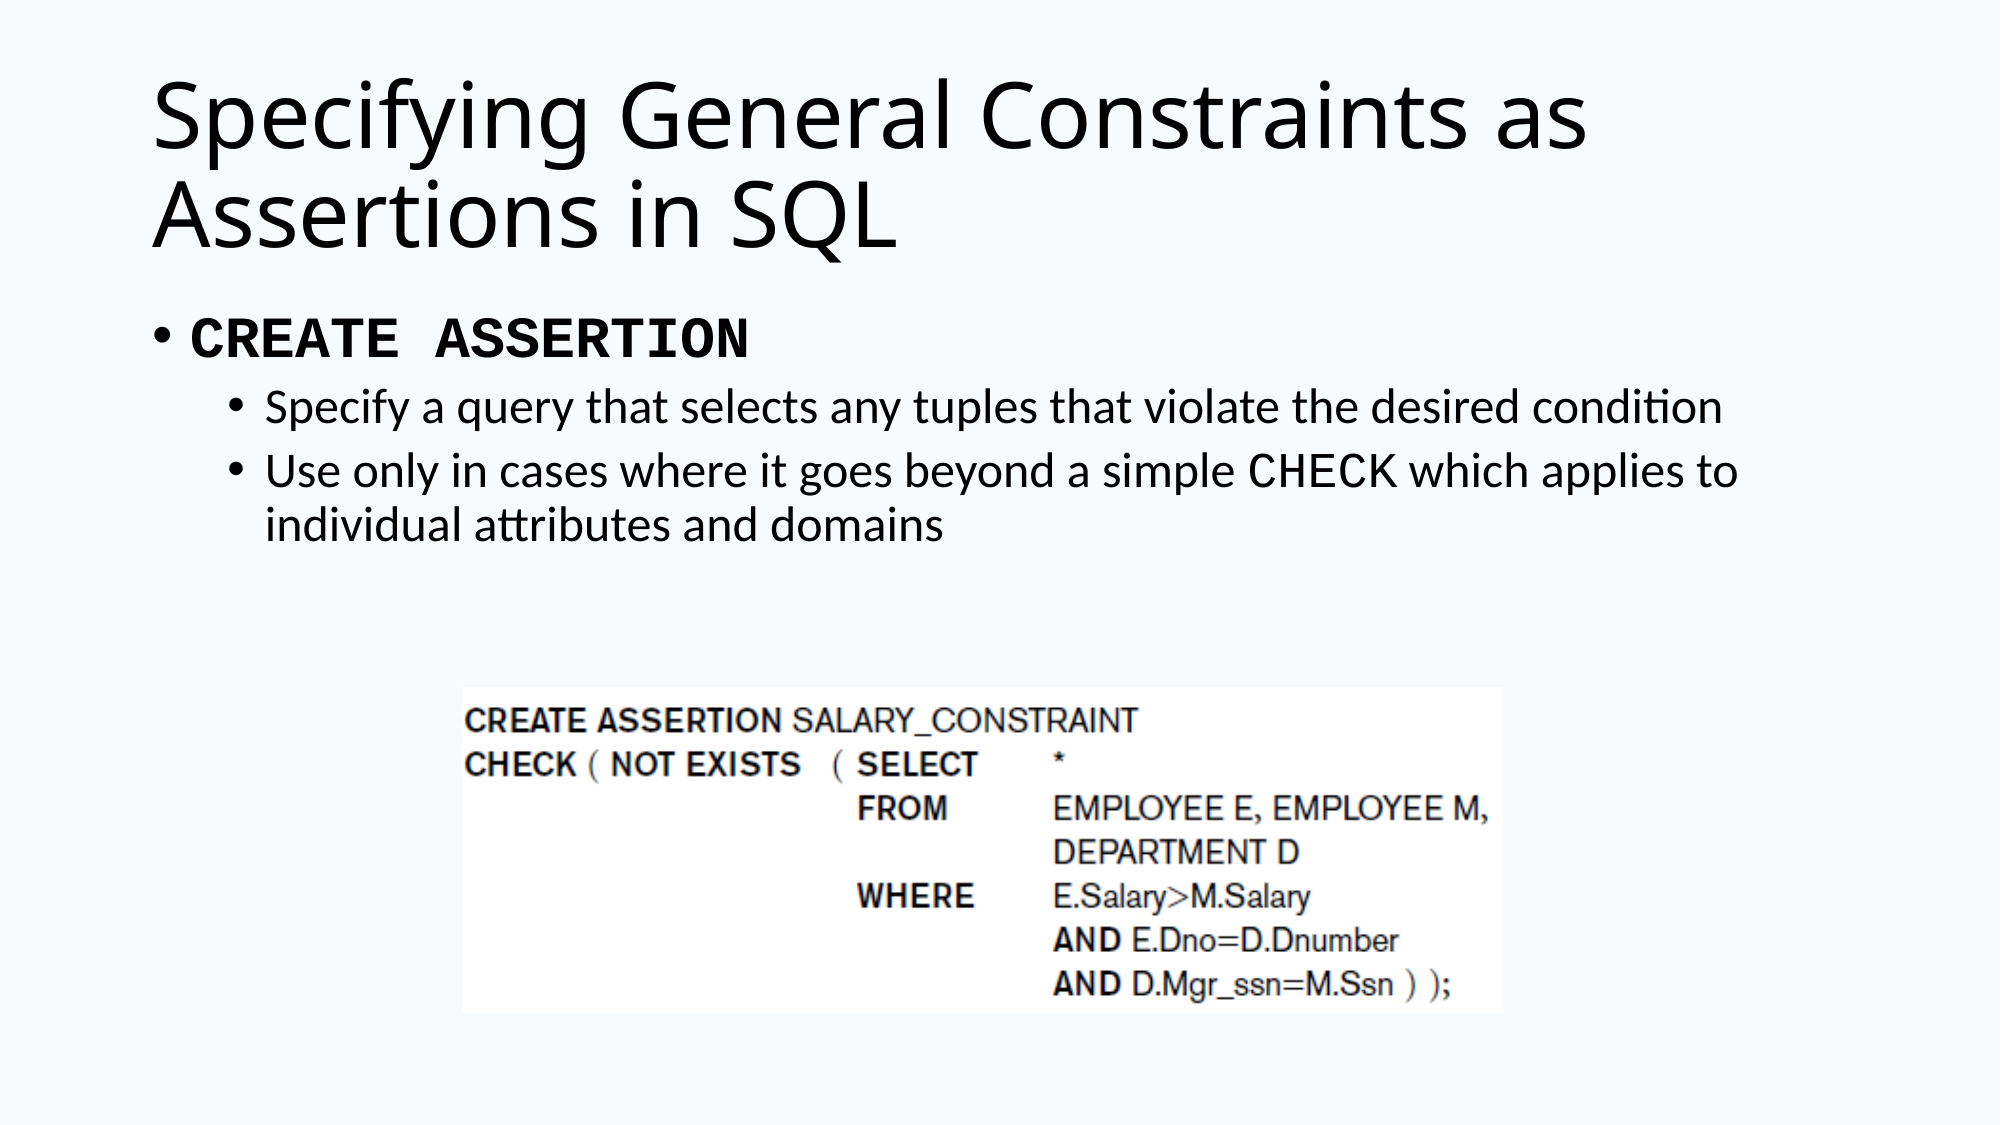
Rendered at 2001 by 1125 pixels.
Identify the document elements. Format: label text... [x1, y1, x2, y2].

list CREATE ASSERTION Specify a query that selects any tuples that violate the desired condition Use only in cases where it goes beyond a simple CHECK which applies to individual attributes and domains [137, 299, 1863, 1014]
picture [462, 687, 1503, 1013]
title Specifying General Constraints as Assertions in SQL [137, 59, 1863, 278]
